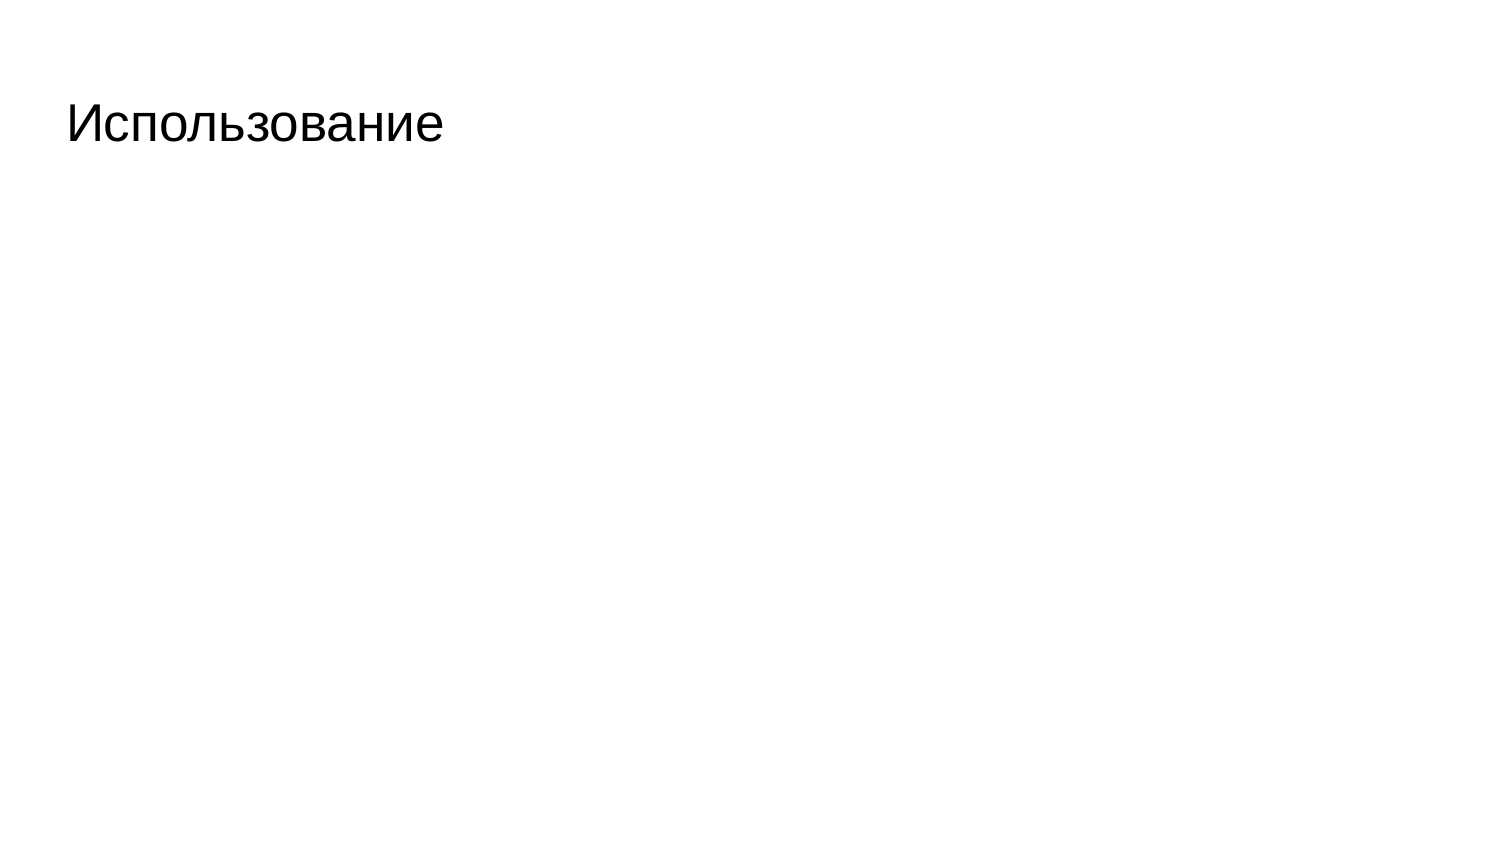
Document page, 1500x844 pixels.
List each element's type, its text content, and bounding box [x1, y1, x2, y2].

title Использование [51, 72, 1449, 167]
